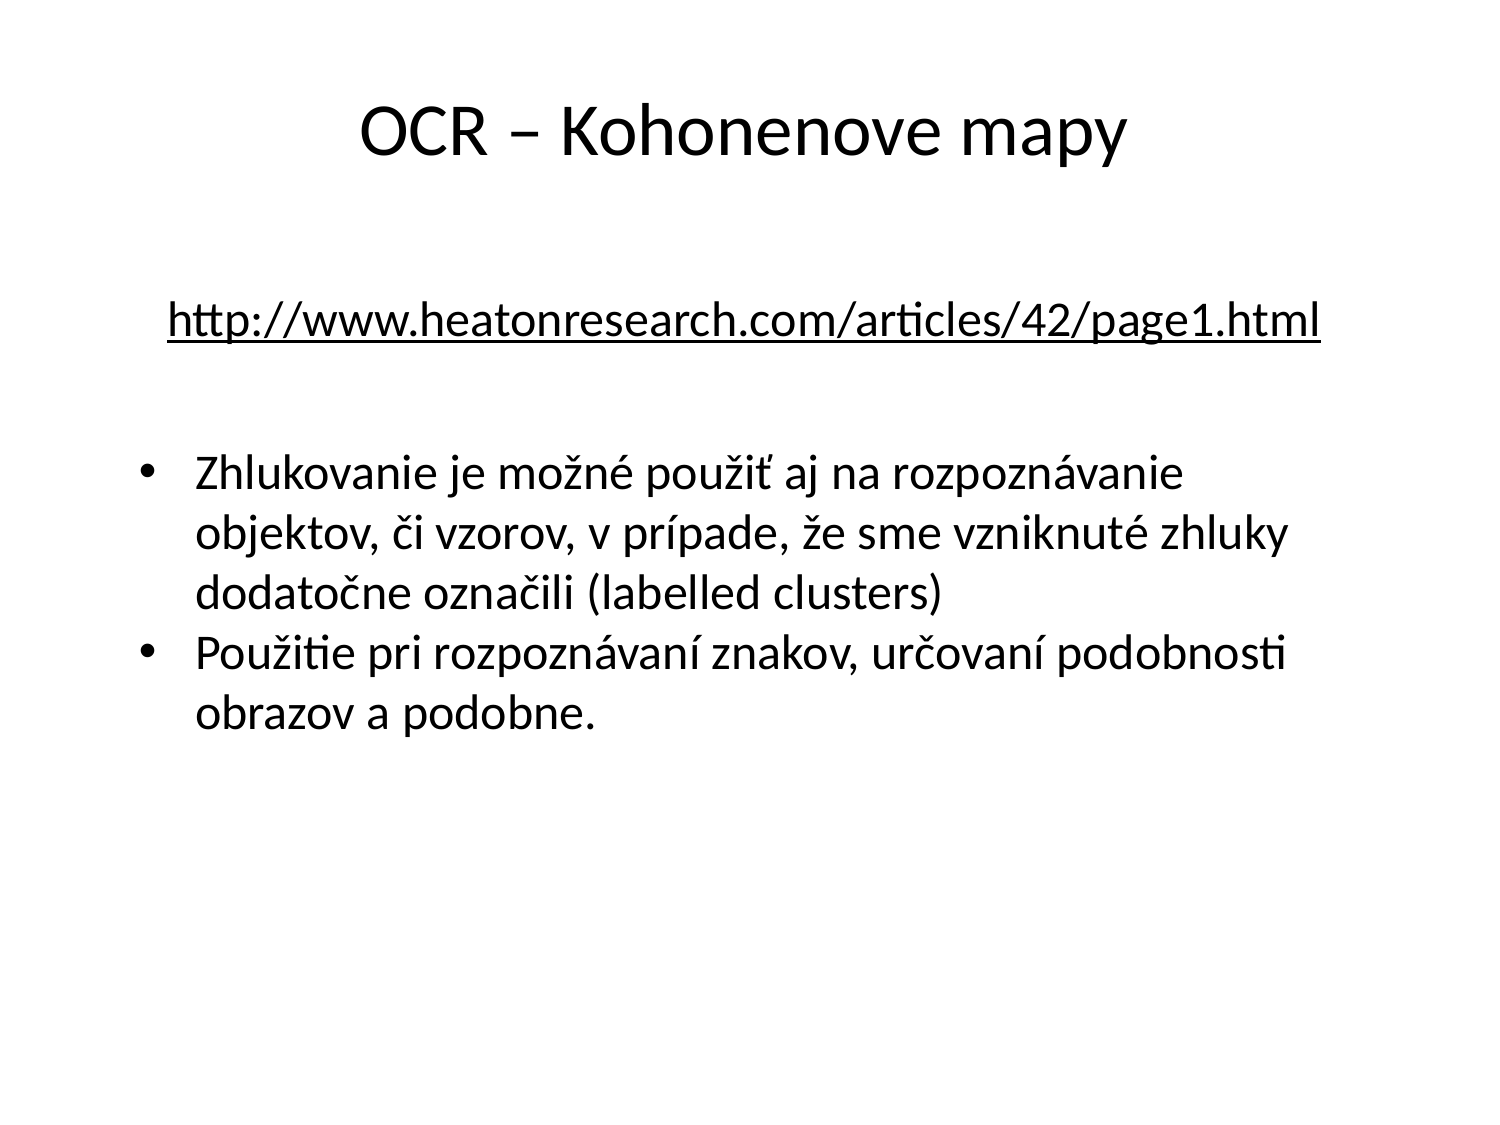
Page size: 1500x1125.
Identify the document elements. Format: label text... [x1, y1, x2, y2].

text_box Zhlukovanie je možné použiť aj na rozpoznávanie objektov, či vzorov, v prípade, že sme vzniknuté zhluky dodatočne označili (labelled clusters) Použitie pri rozpoznávaní znakov, určovaní podobnosti obrazov a podobne. [123, 432, 1365, 748]
title OCR – Kohonenove mapy [93, 4, 1395, 247]
text_box http://www.heatonresearch.com/articles/42/page1.html [112, 278, 1388, 354]
